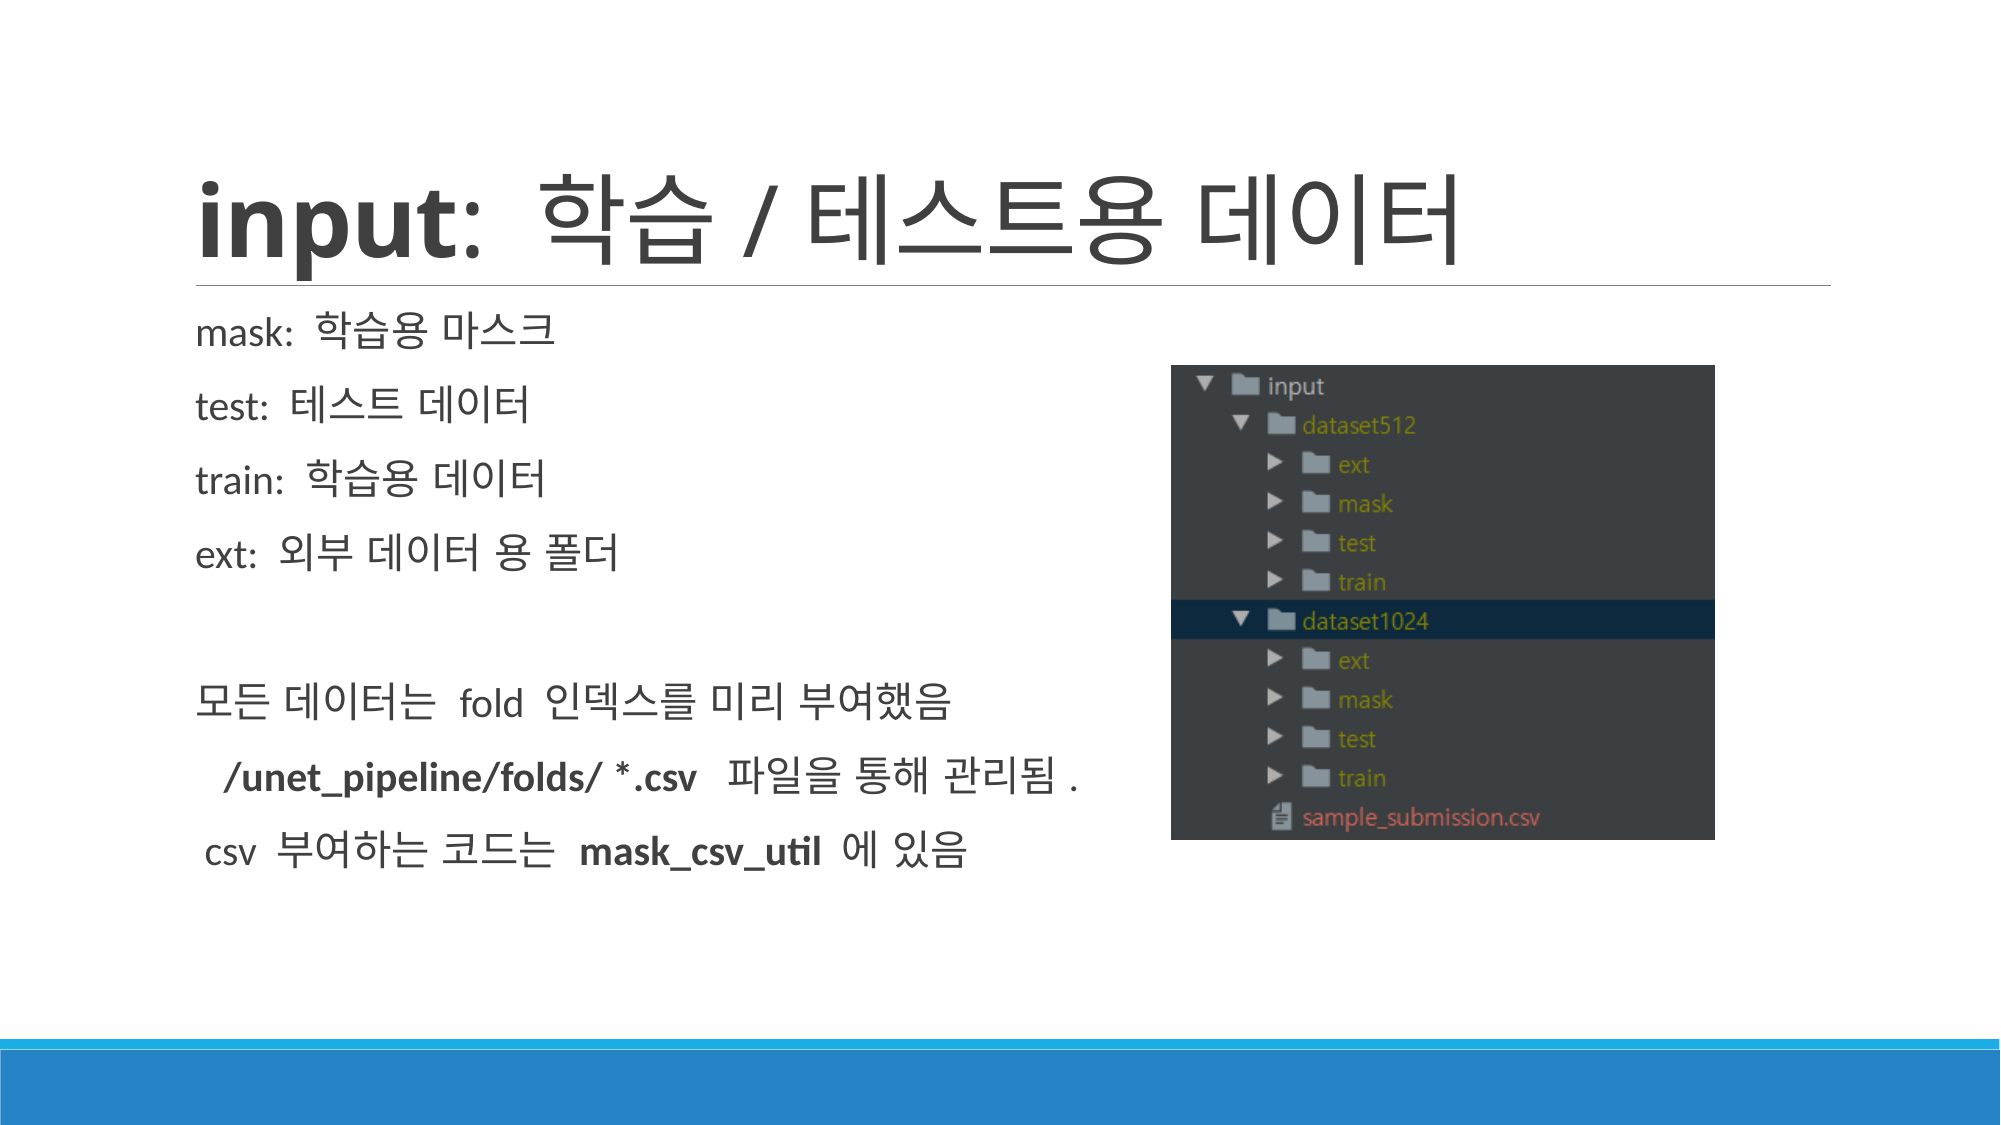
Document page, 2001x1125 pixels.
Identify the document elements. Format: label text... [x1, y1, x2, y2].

list mask: 학습용 마스크 test: 테스트 데이터 train: 학습용 데이터 ext: 외부 데이터 용 폴더 모든 데이터는 fold 인덱스를 미리 부여했음 /unet_pipeline/folds/ *.csv 파일을 통해 관리됨. csv 부여하는 코드는 mask_csv_util 에 있음 [180, 302, 1830, 963]
picture [1170, 365, 1716, 840]
title input: 학습/테스트용 데이터 [180, 47, 1830, 285]
